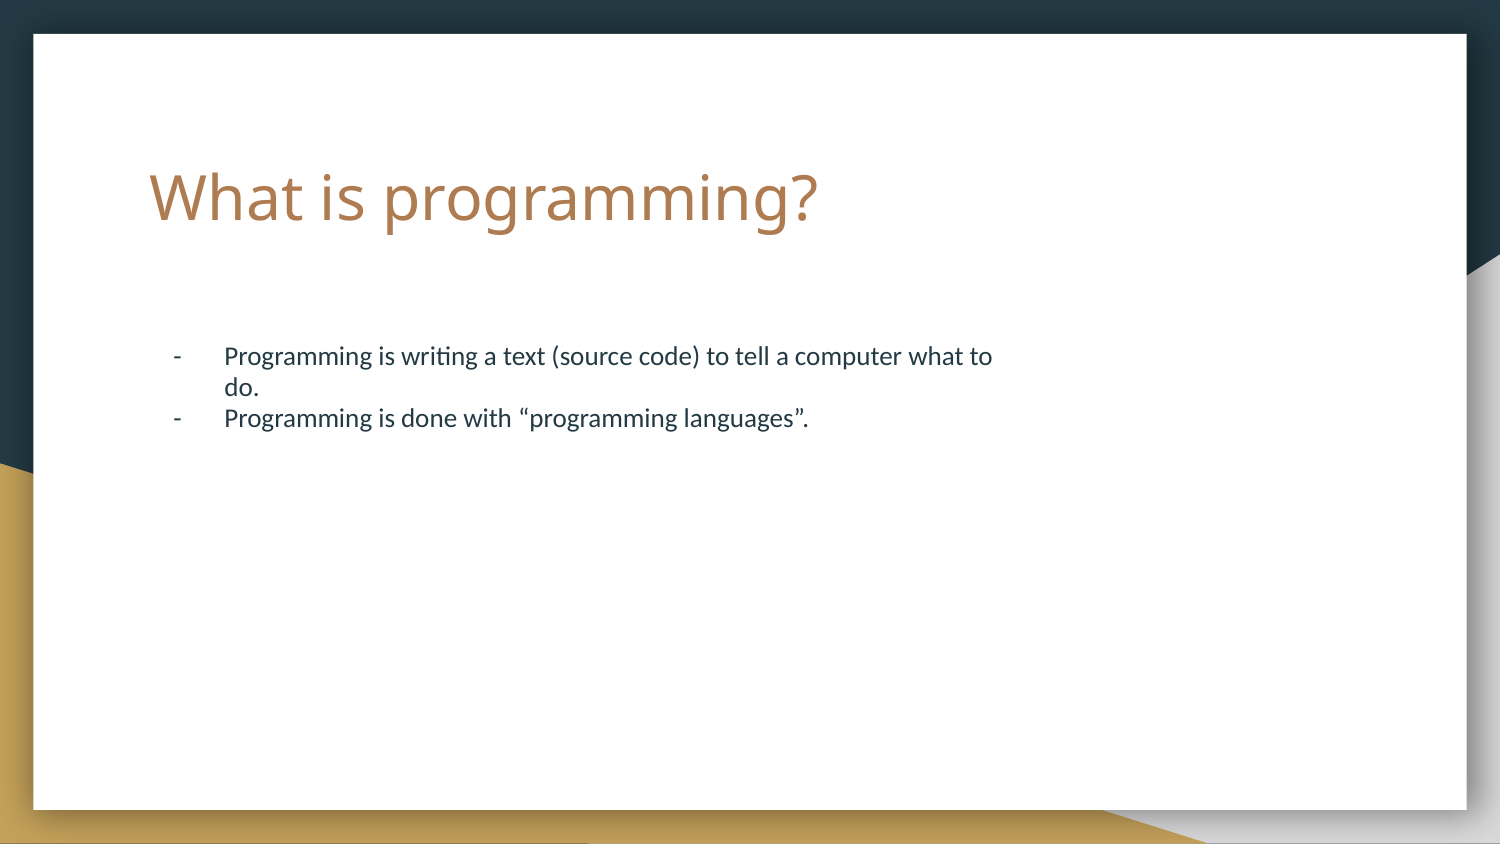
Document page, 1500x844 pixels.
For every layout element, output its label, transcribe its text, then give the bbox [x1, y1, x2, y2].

list Programming is writing a text (source code) to tell a computer what to do. Programming is done with “programming languages”. [134, 326, 1041, 729]
title What is programming? [134, 138, 1366, 296]
